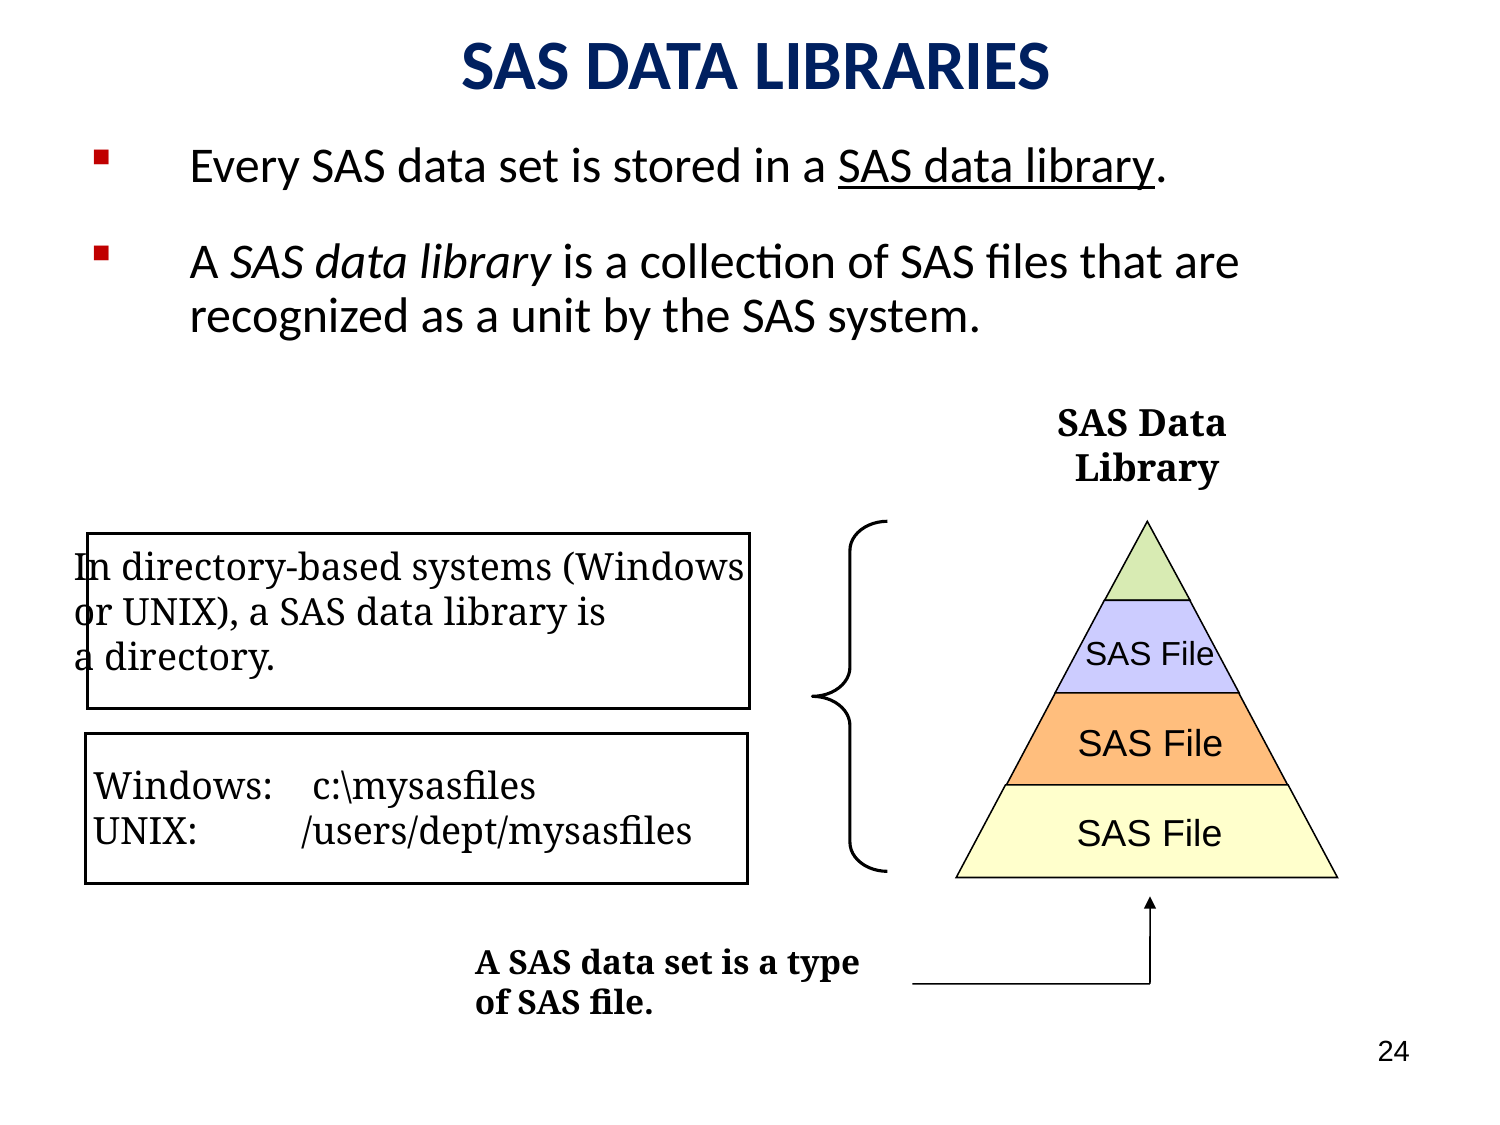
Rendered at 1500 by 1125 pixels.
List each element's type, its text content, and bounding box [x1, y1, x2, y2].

text_box In directory-based systems (Windows or UNIX), a SAS data library is a directory. [58, 535, 770, 686]
text_box Every SAS data set is stored in a SAS data library. A SAS data library is a collection of SAS files that are recognized as a unit by the SAS system. [74, 132, 1425, 375]
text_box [955, 521, 1338, 878]
text_box Windows: c:\mysasfiles UNIX: /users/dept/mysasfiles [78, 754, 708, 860]
text_box [812, 521, 888, 872]
text_box [87, 686, 750, 709]
text_box [85, 733, 748, 884]
text_box SAS DATA LIBRARIES [37, 0, 1475, 124]
text_box SAS Data Library [1042, 391, 1253, 497]
slide_number 24 [1074, 1024, 1426, 1103]
text_box A SAS data set is a type of SAS file. [460, 933, 885, 1029]
text_box [1143, 896, 1157, 984]
